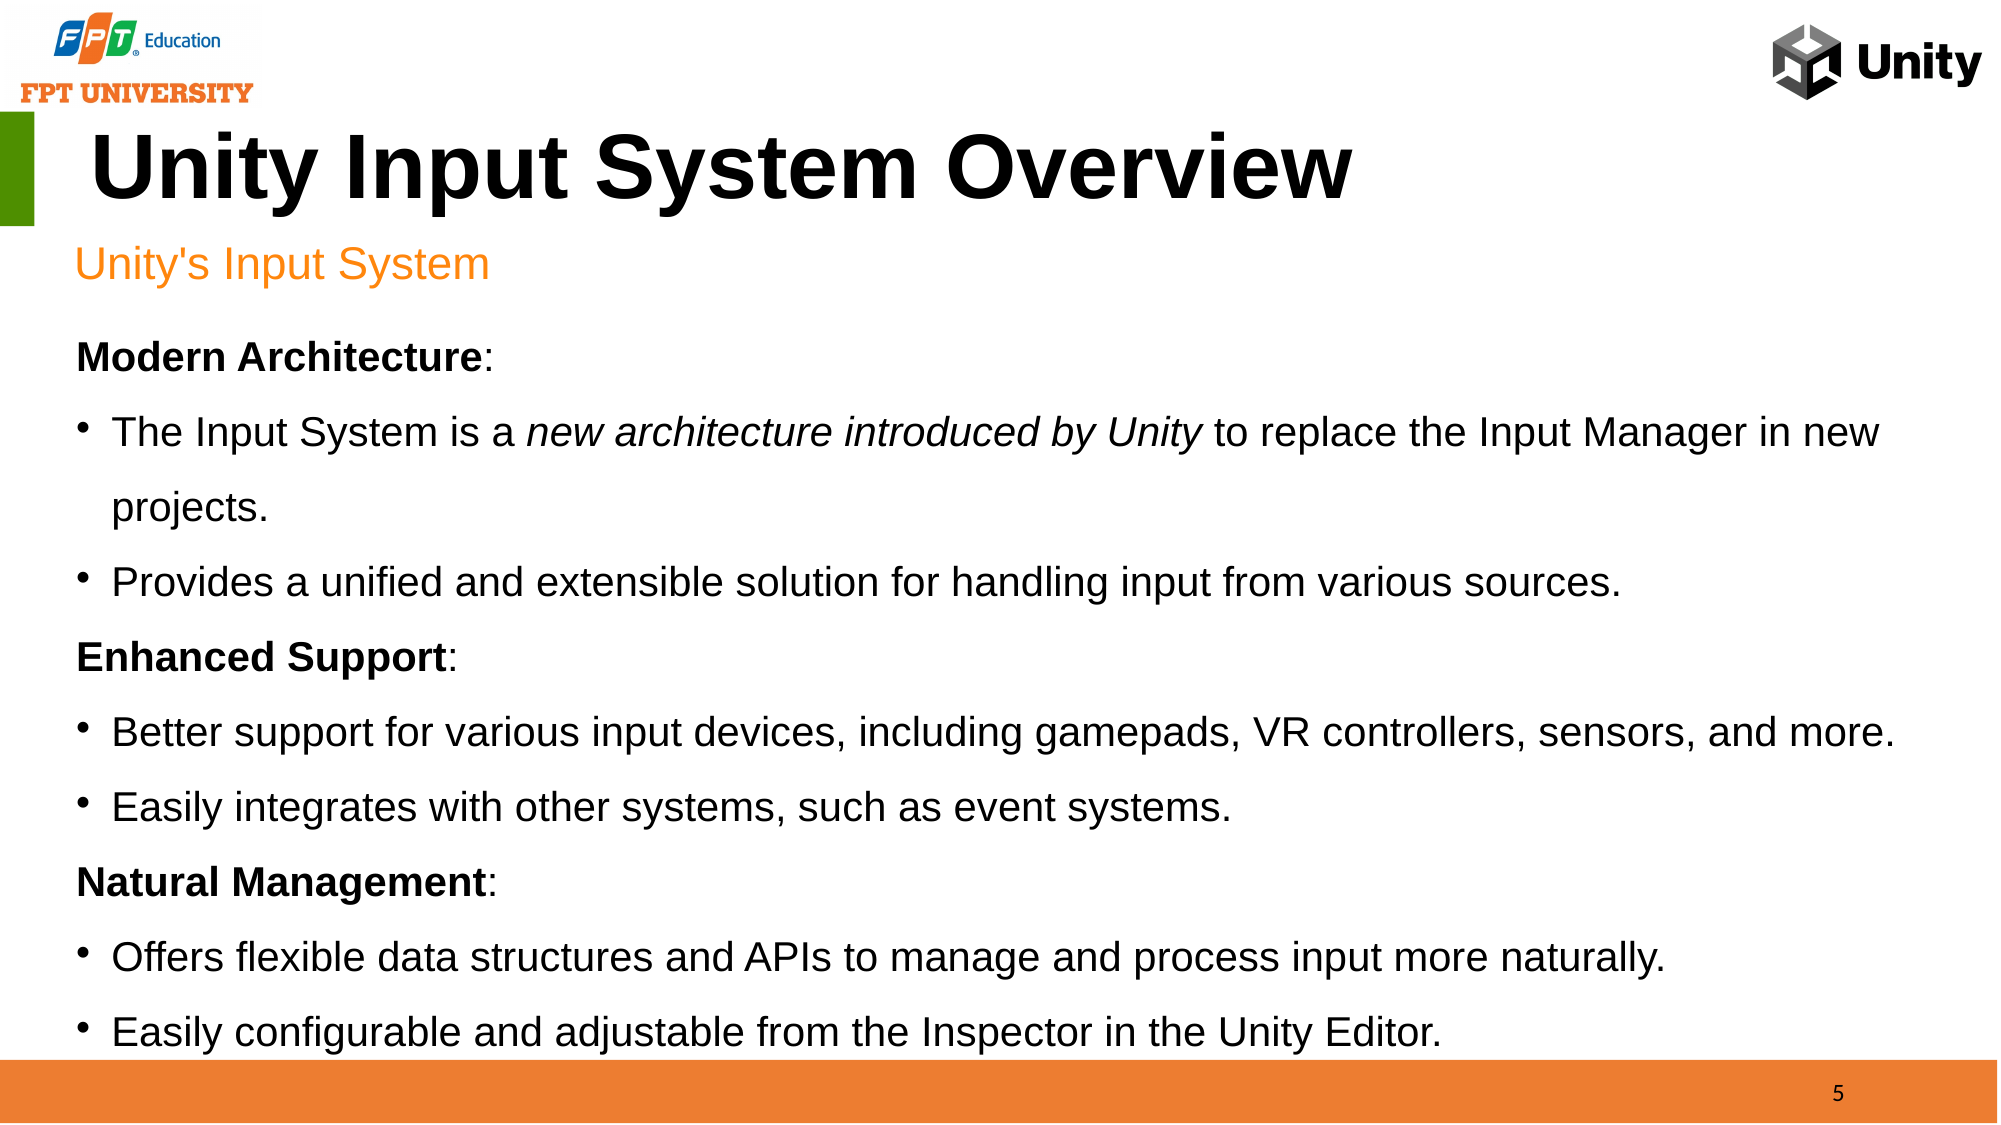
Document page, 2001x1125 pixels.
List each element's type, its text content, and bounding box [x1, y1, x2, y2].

text_box Unity's Input System [59, 226, 1072, 293]
picture [1765, 0, 1991, 125]
text_box Unity Input System Overview [37, 111, 1975, 227]
picture [4, 4, 262, 108]
text_box Modern Architecture: The Input System is a new architecture introduced by Unity to replace the Input Manager in new projects. Provides a unified and extensible solution for handling input from various sources. Enhanced Support: Better support for various input devices, including gamepads, VR controllers, sensors, and more. Easily integrates with other systems, such as event systems. Natural Management: Offers flexible data structures and APIs to manage and process input more naturally. Easily configurable and adjustable from the Inspector in the Unity Editor. [61, 297, 1988, 1079]
slide_number 5 [1412, 1063, 1860, 1121]
